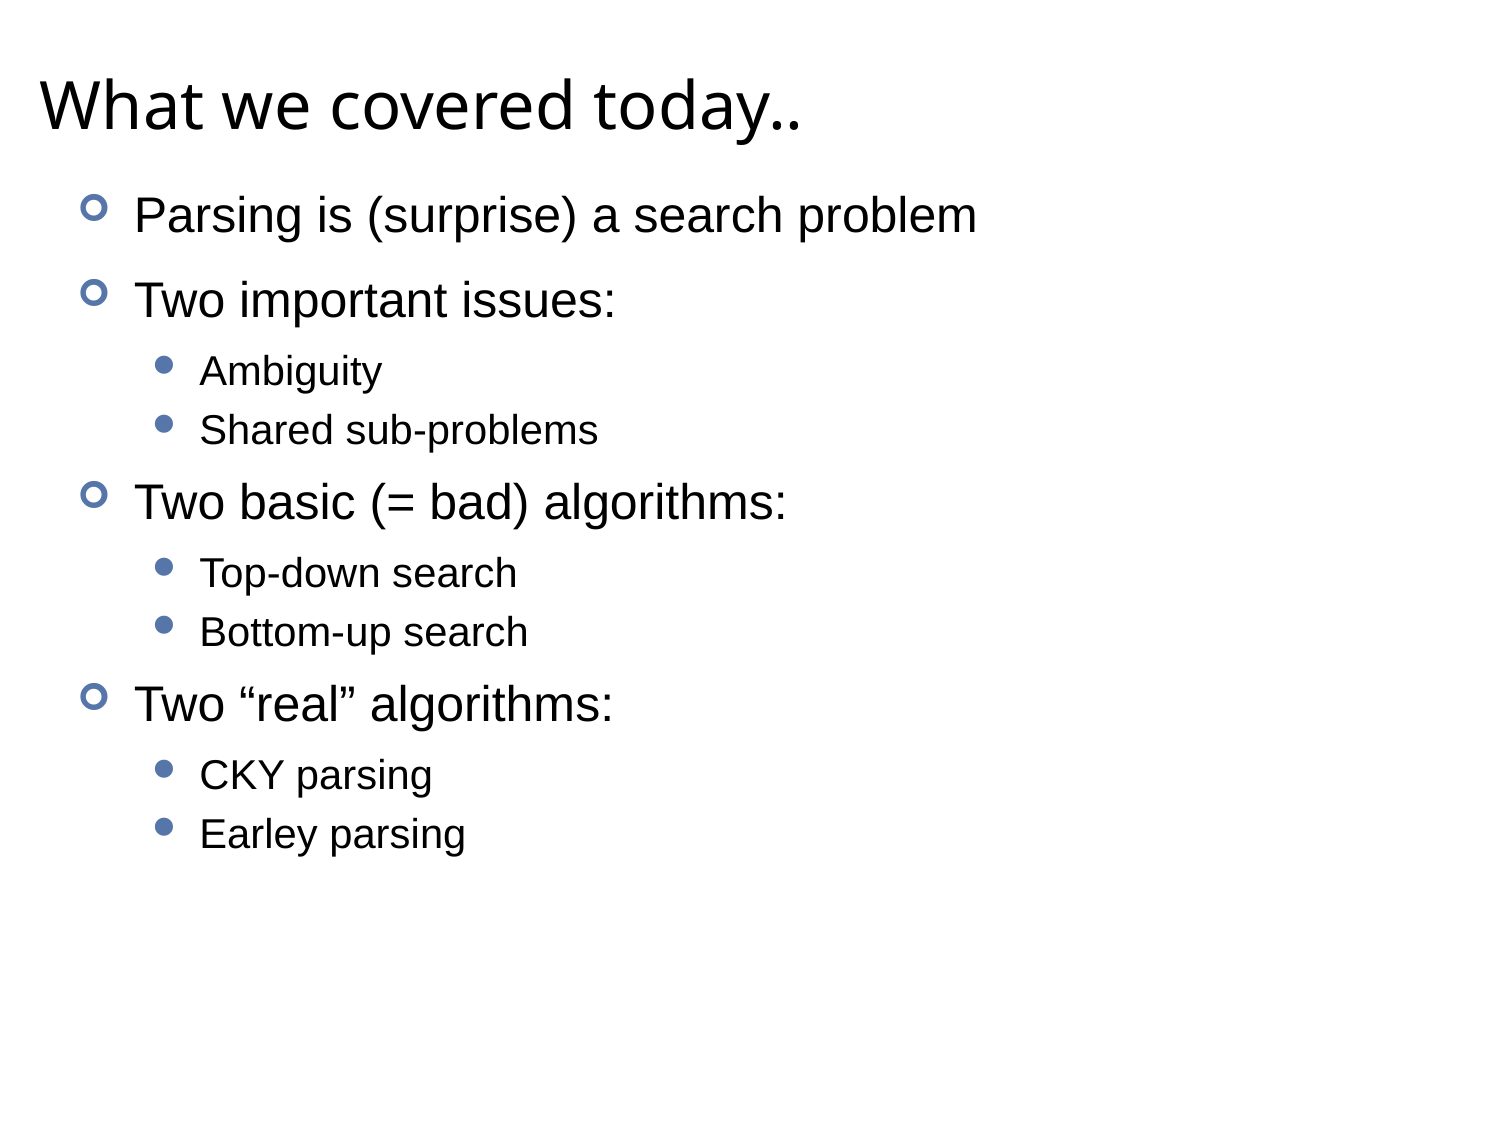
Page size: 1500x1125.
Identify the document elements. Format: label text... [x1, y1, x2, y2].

list Parsing is (surprise) a search problem Two important issues: Ambiguity Shared sub-problems Two basic (= bad) algorithms: Top-down search Bottom-up search Two “real” algorithms: CKY parsing Earley parsing [62, 174, 1451, 1013]
title What we covered today.. [24, 18, 1451, 188]
